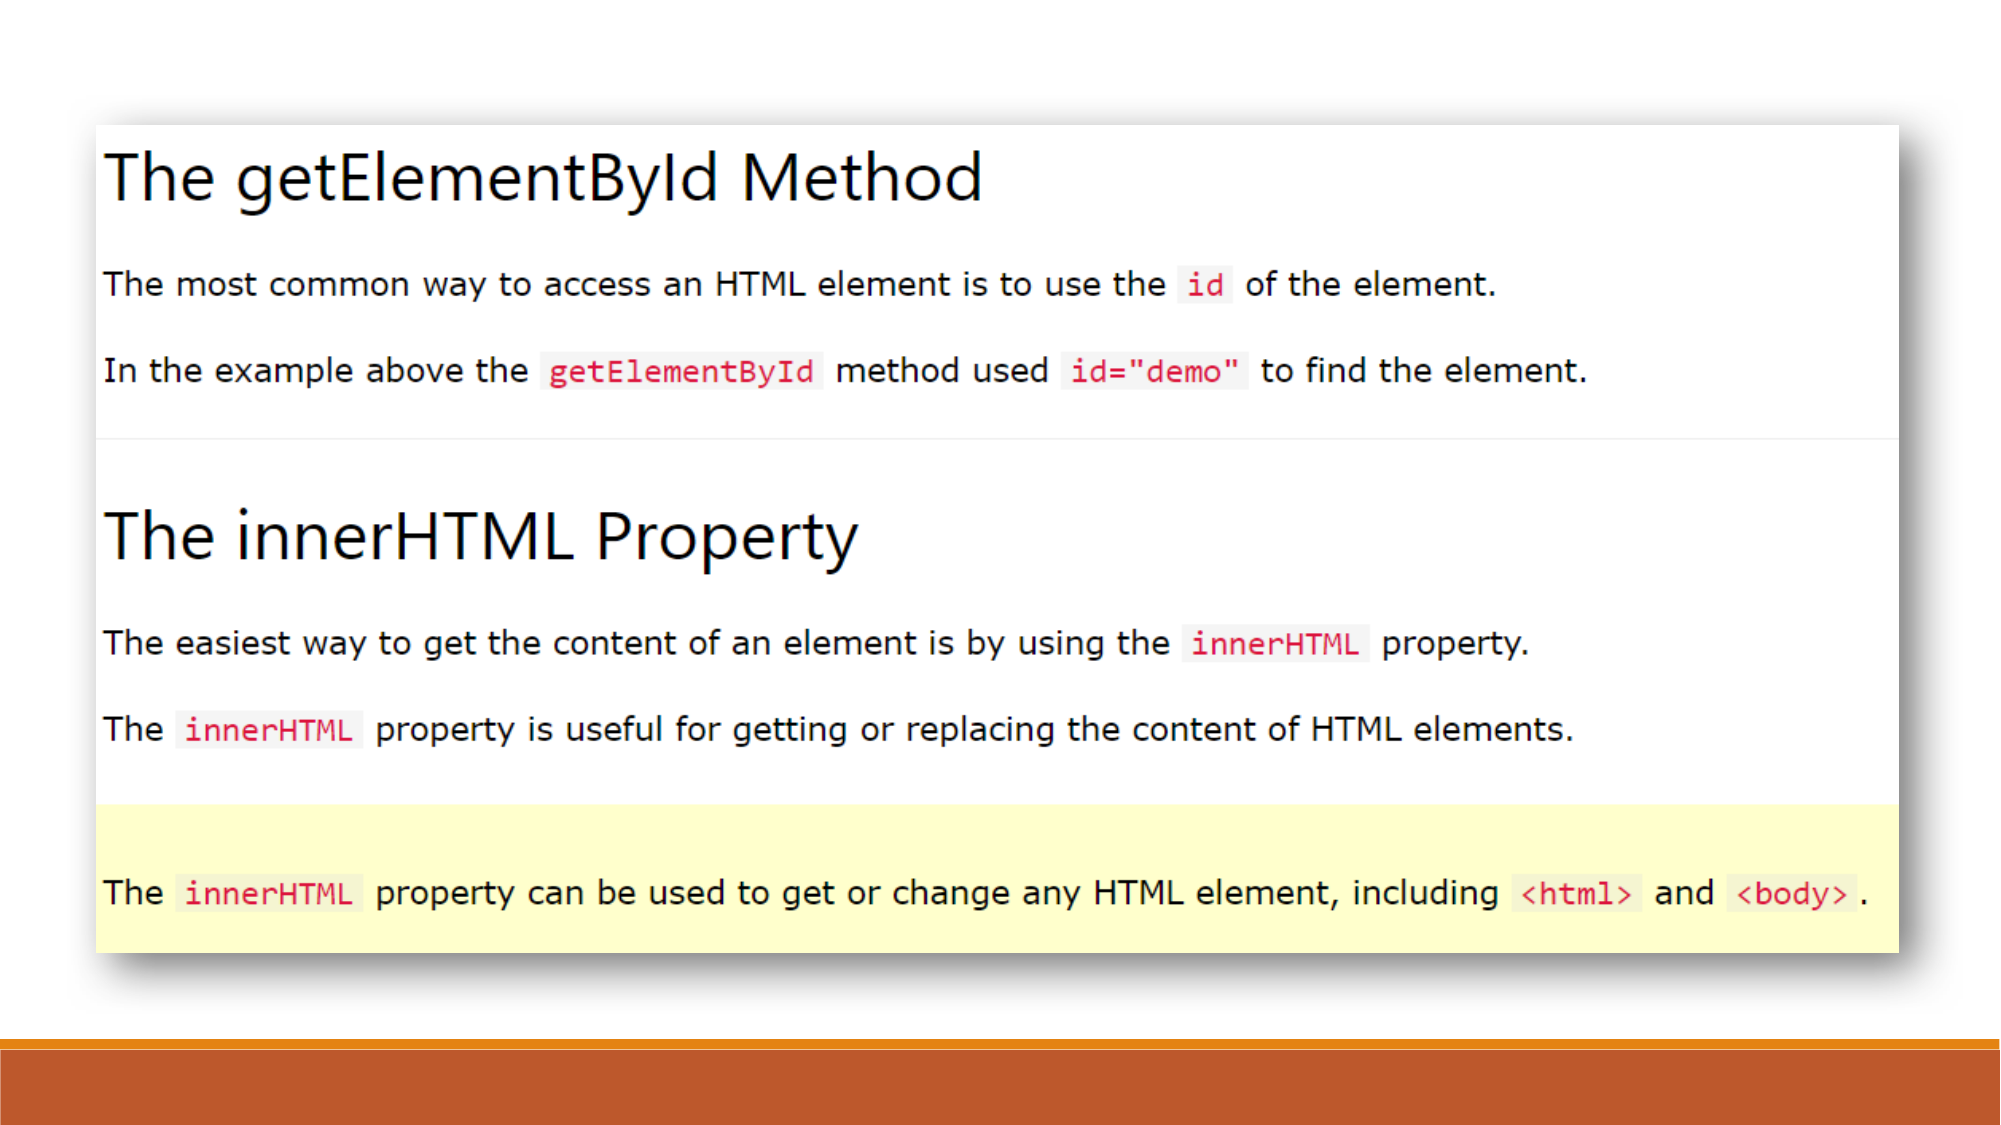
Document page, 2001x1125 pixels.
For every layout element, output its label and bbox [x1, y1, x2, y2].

picture [96, 125, 1899, 954]
